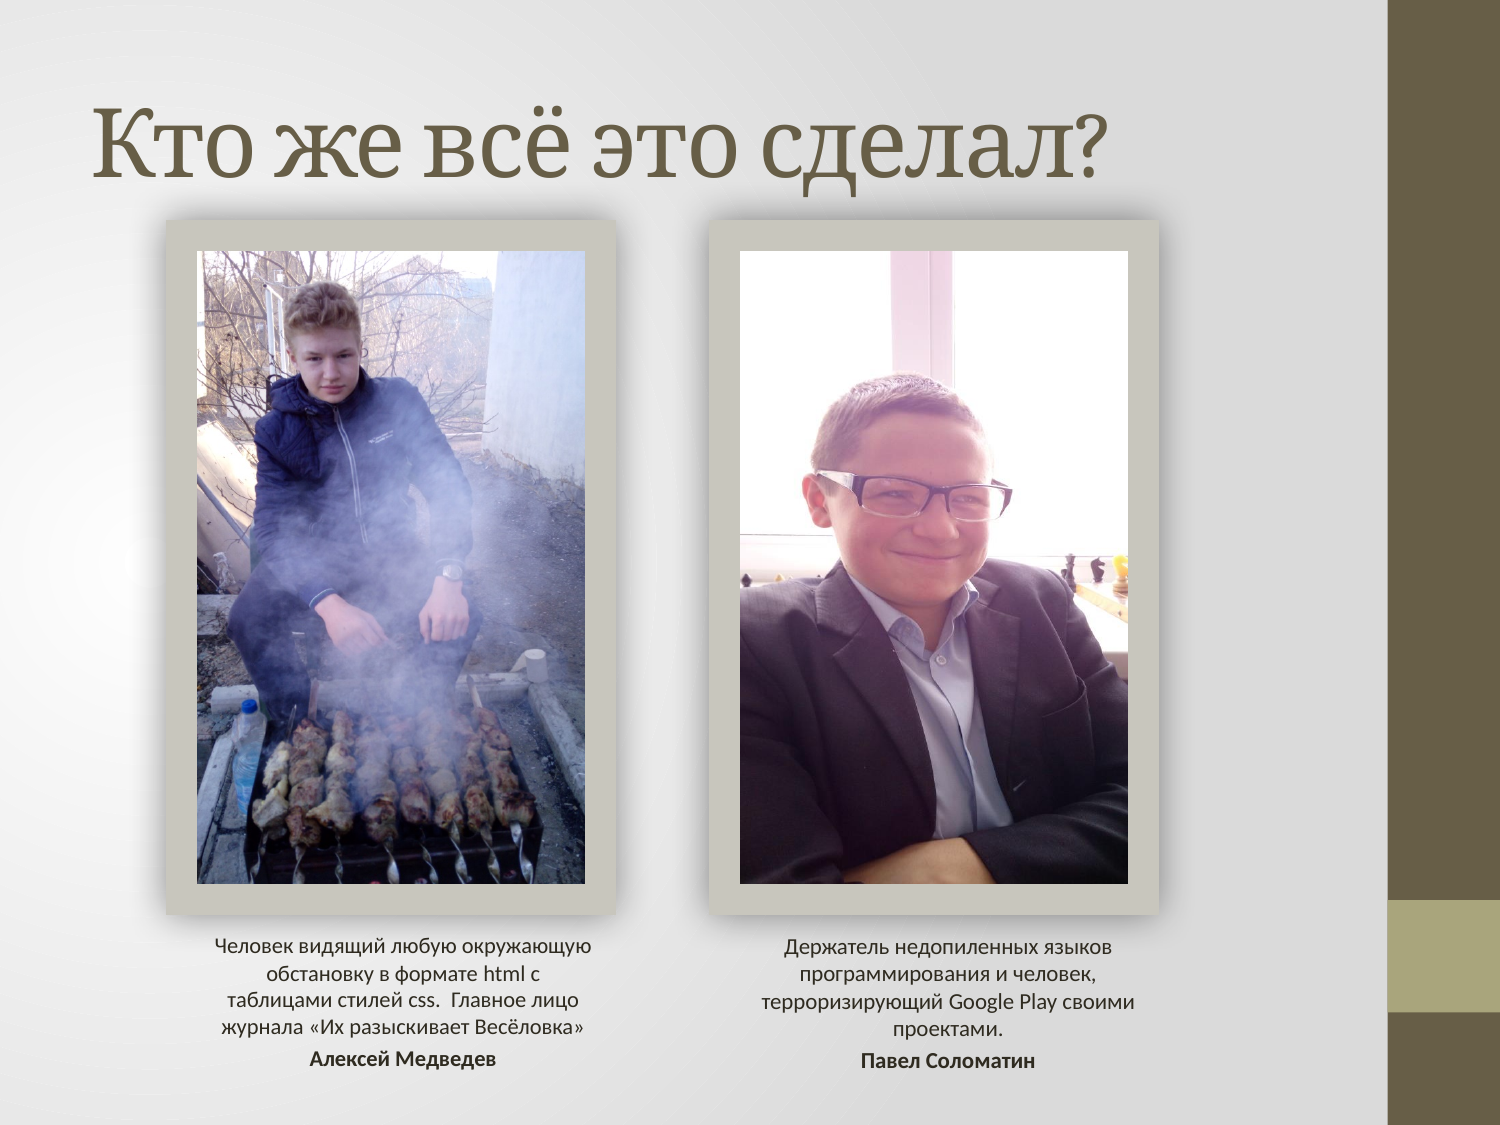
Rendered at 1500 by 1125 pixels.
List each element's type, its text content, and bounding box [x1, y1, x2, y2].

picture [739, 250, 1129, 885]
list Человек видящий любую окружающую обстановку в формате html с таблицами стилей css. Главное лицо журнала «Их разыскивает Весёловка» Алексей Медведев [181, 939, 609, 1094]
title Кто же всё это сделал? [75, 45, 1325, 233]
text_box Держатель недопиленных языков программирования и человек, терроризирующий Google Play своими проектами. Павел Соломатин [726, 924, 1154, 1083]
picture [196, 250, 586, 885]
